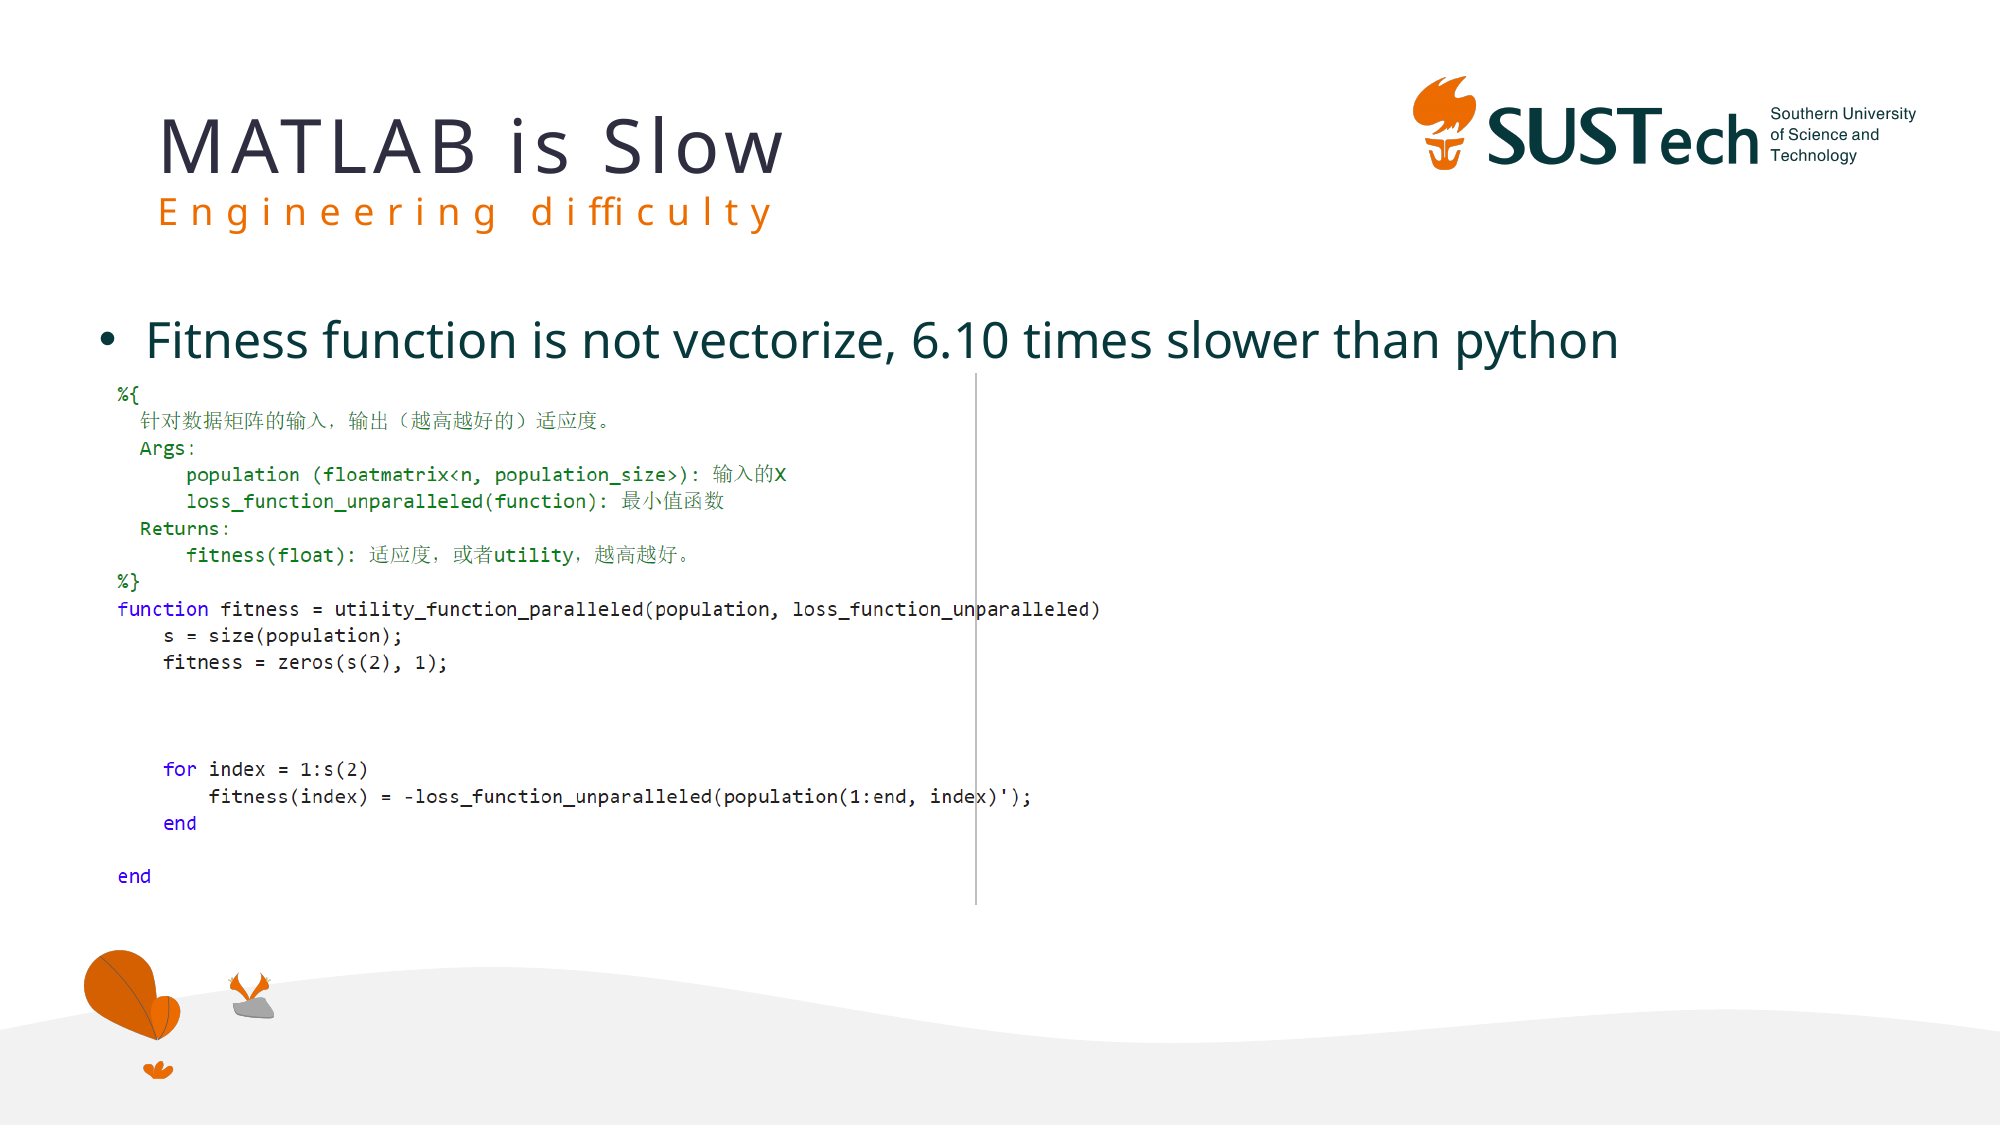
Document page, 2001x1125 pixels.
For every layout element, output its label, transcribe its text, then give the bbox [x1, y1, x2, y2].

text_box Fitness function is not vectorize, 6.10 times slower than python [84, 271, 1746, 853]
text_box [0, 966, 2000, 1125]
picture [104, 373, 1103, 905]
picture [84, 949, 274, 1079]
picture [1413, 76, 1916, 170]
text_box MATLAB is Slow Engineering difficulty [142, 90, 826, 271]
